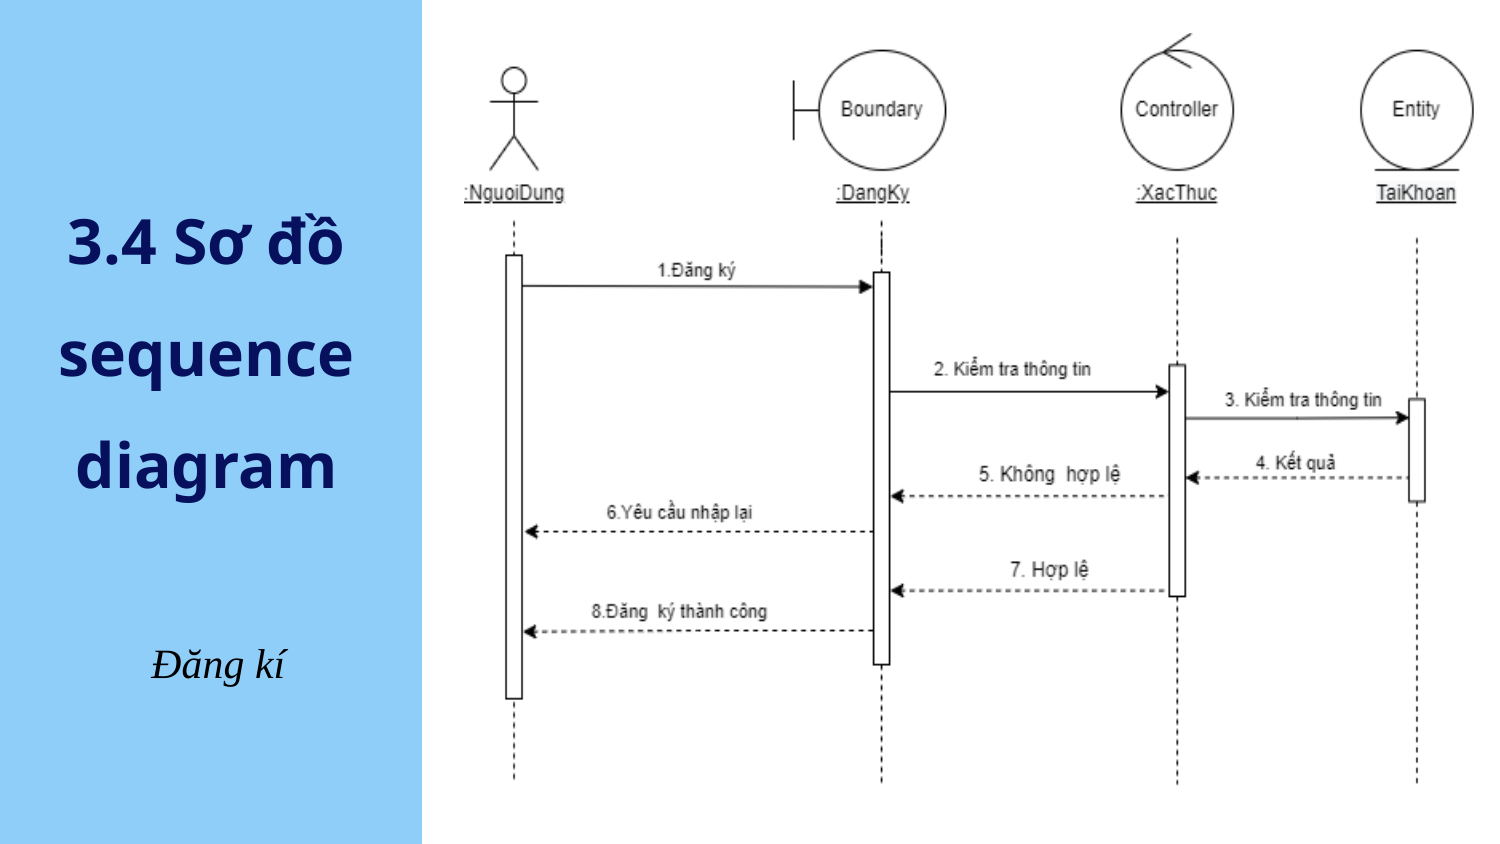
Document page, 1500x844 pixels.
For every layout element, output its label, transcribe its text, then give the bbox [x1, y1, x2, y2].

text_box Đăng kí [31, 629, 406, 694]
picture [464, 33, 1482, 788]
text_box [0, 0, 422, 844]
title 3.4 Sơ đồ sequence diagram [31, 149, 383, 246]
